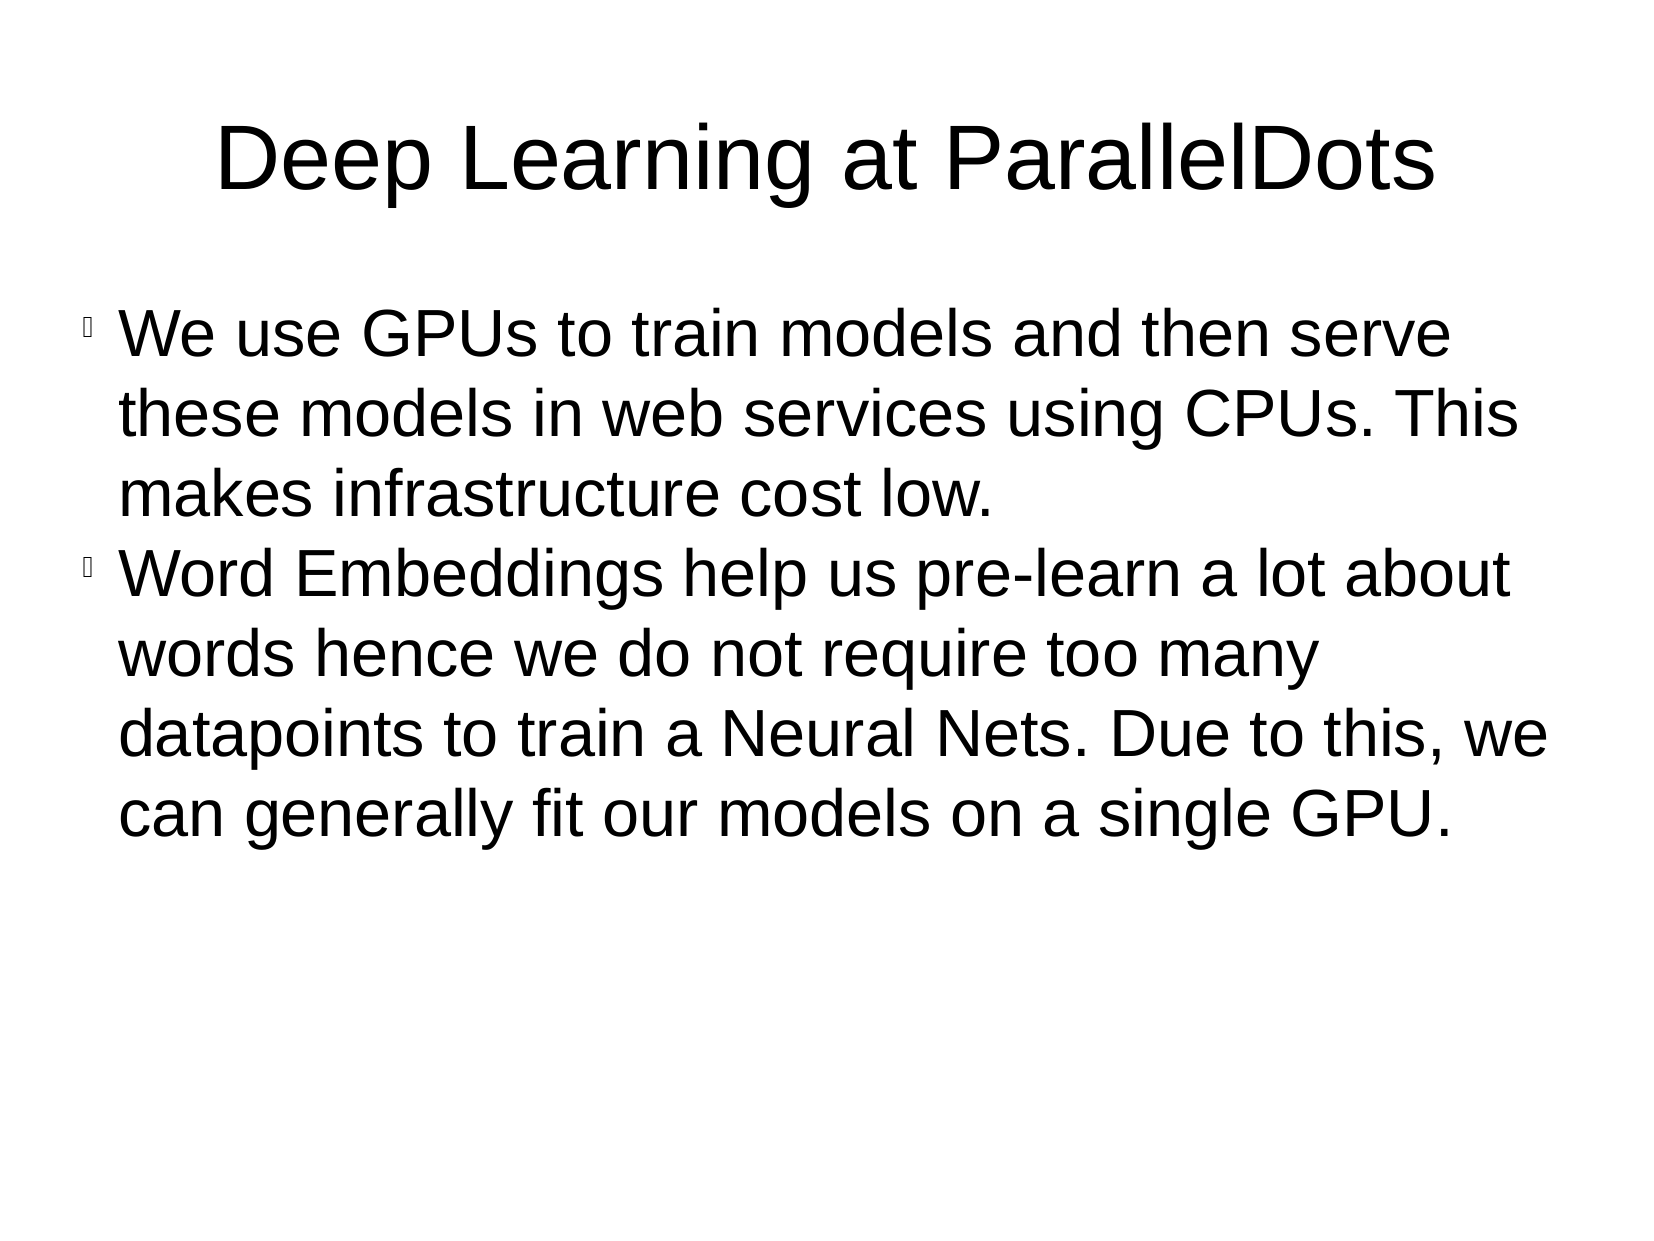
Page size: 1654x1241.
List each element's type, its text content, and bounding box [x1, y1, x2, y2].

text_box Deep Learning at ParallelDots [82, 49, 1571, 257]
text_box We use GPUs to train models and then serve these models in web services using CPUs. This makes infrastructure cost low. Word Embeddings help us pre-learn a lot about words hence we do not require too many datapoints to train a Neural Nets. Due to this, we can generally fit our models on a single GPU. [82, 290, 1571, 1010]
